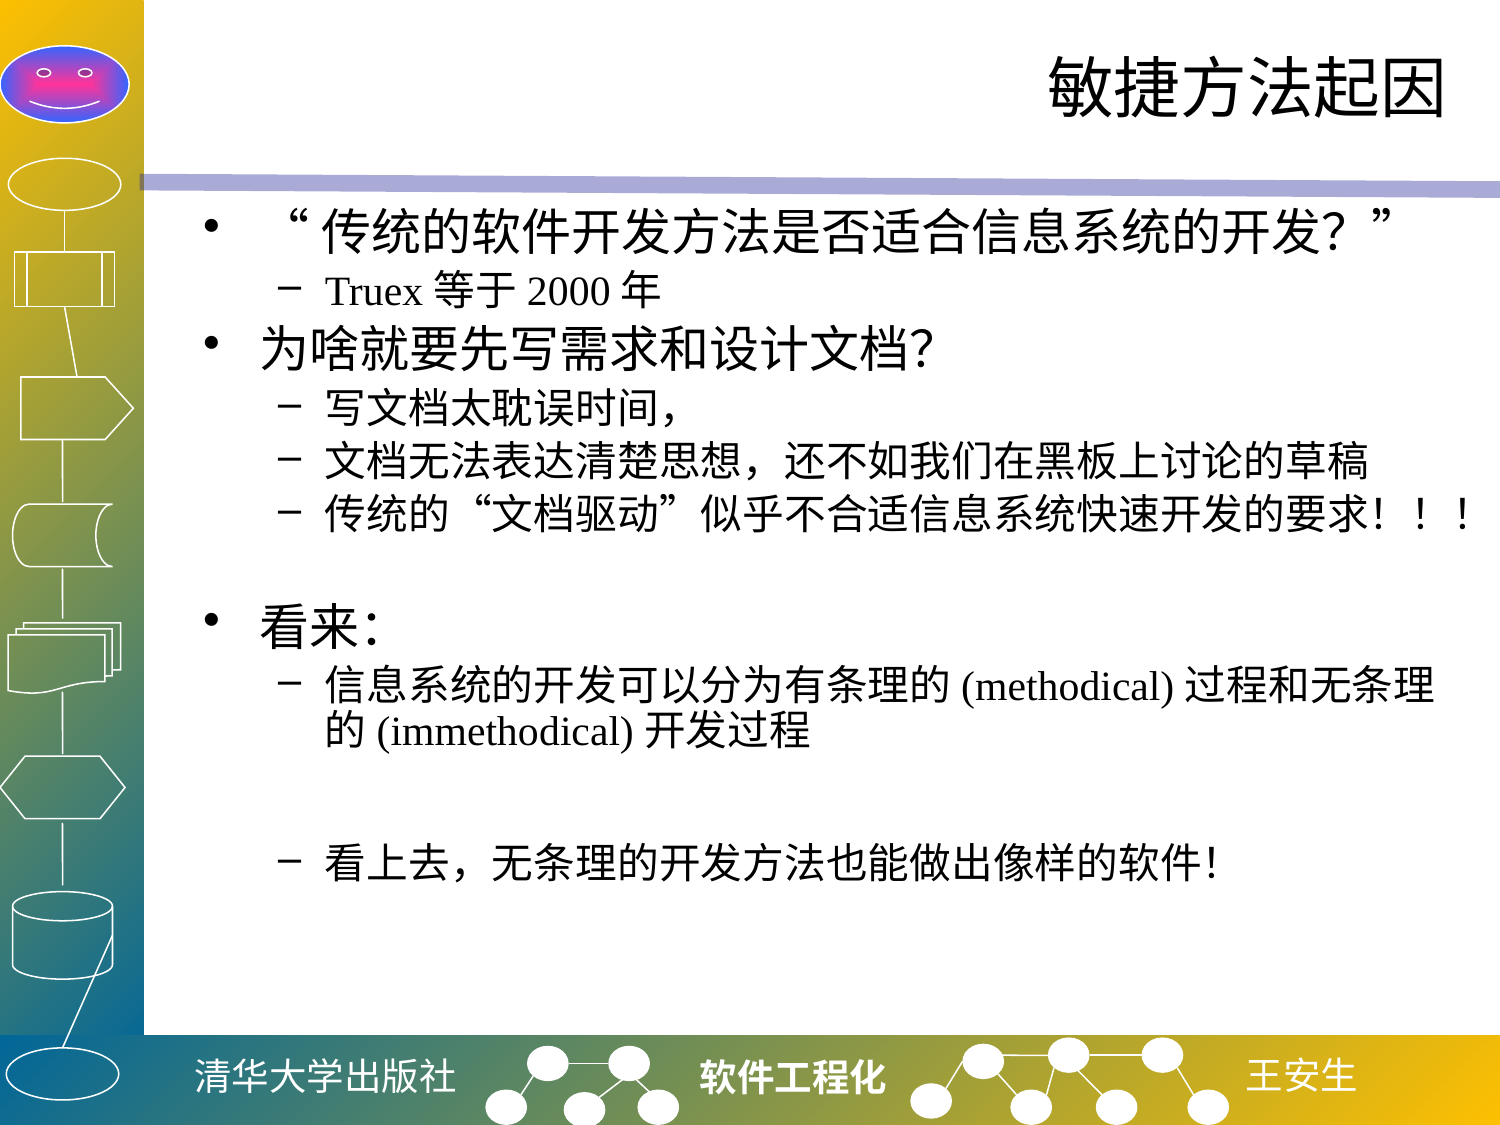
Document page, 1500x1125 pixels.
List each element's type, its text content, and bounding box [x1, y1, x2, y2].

title 敏捷方法起因 [187, 24, 1463, 147]
list “传统的软件开发方法是否适合信息系统的开发？” Truex等于2000年 为啥就要先写需求和设计文档？ 写文档太耽误时间， 文档无法表达清楚思想，还不如我们在黑板上讨论的草稿 传统的“文档驱动”似乎不合适信息系统快速开发的要求！！！ 看来： 信息系统的开发可以分为有条理的(methodical)过程和无条理的(immethodical)开发过程 看上去，无条理的开发方法也能做出像样的软件！ [187, 199, 1476, 976]
